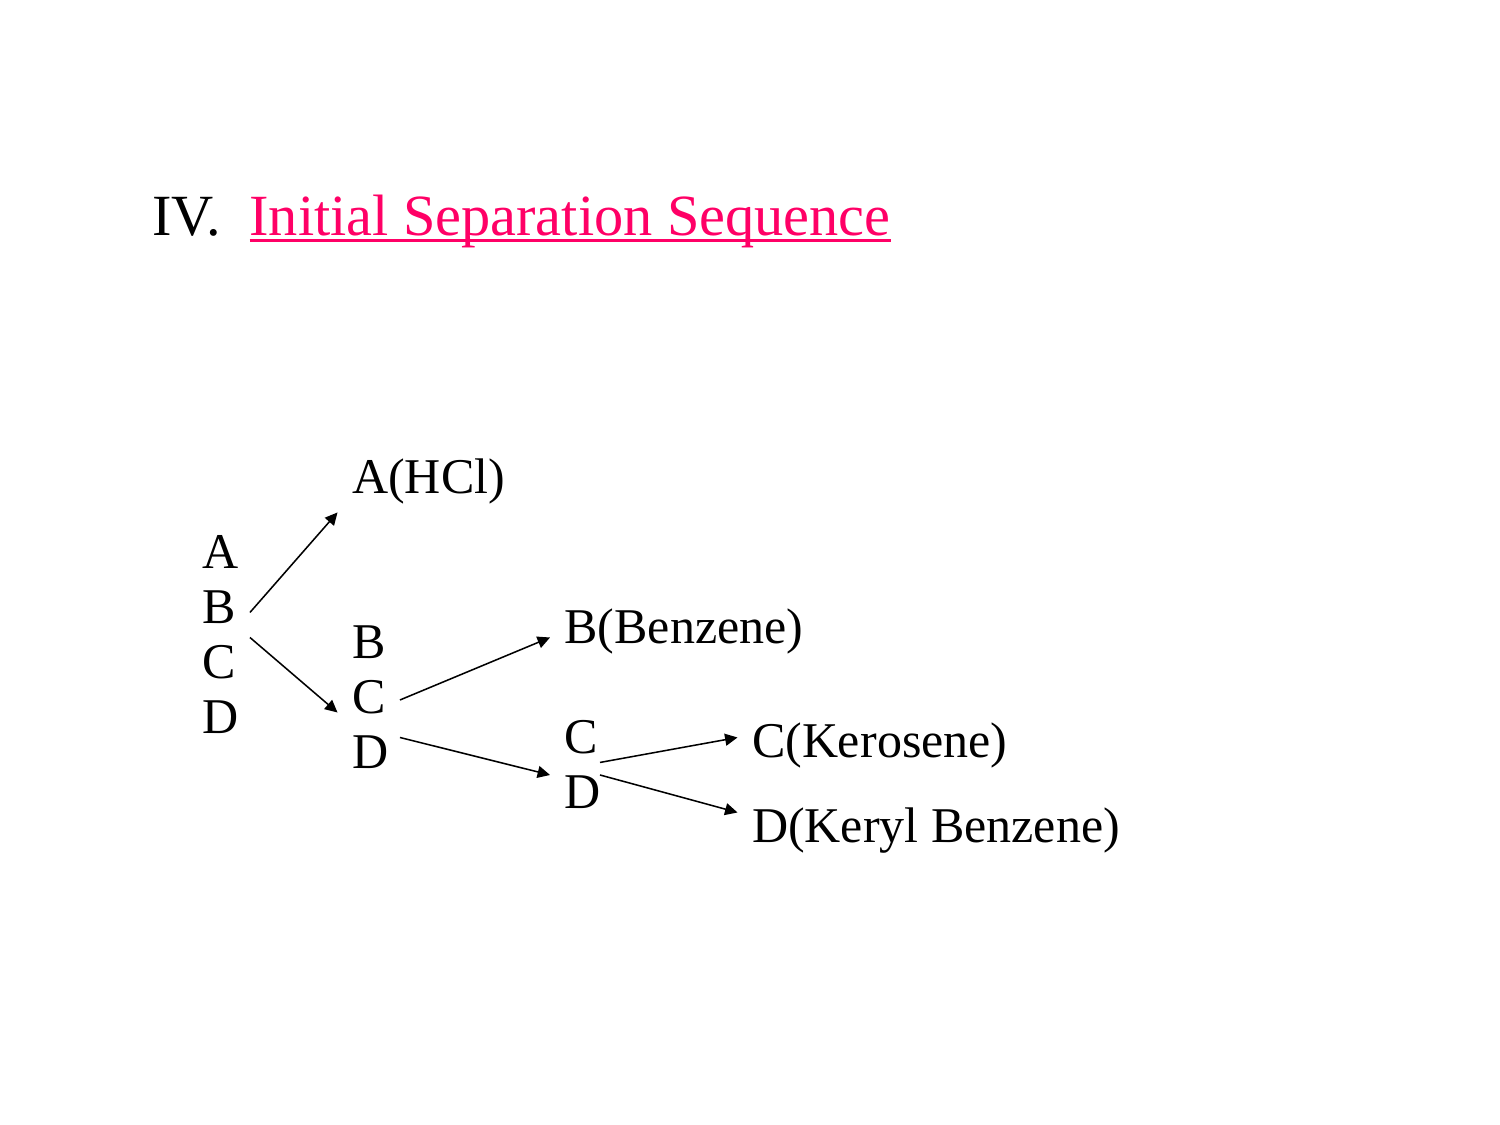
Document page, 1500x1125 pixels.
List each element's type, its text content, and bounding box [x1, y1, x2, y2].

text_box [599, 774, 738, 816]
text_box [249, 637, 338, 713]
text_box [249, 512, 338, 613]
text_box [599, 733, 738, 763]
text_box A(HCl) B C D [337, 462, 550, 783]
text_box [399, 636, 550, 701]
text_box [399, 737, 550, 778]
text_box C(Kerosene) D(Keryl Benzene) [737, 699, 1175, 860]
text_box B(Benzene) C D [549, 612, 963, 823]
text_box IV. Initial Separation Sequence [137, 199, 975, 250]
text_box A B C D [187, 537, 300, 748]
